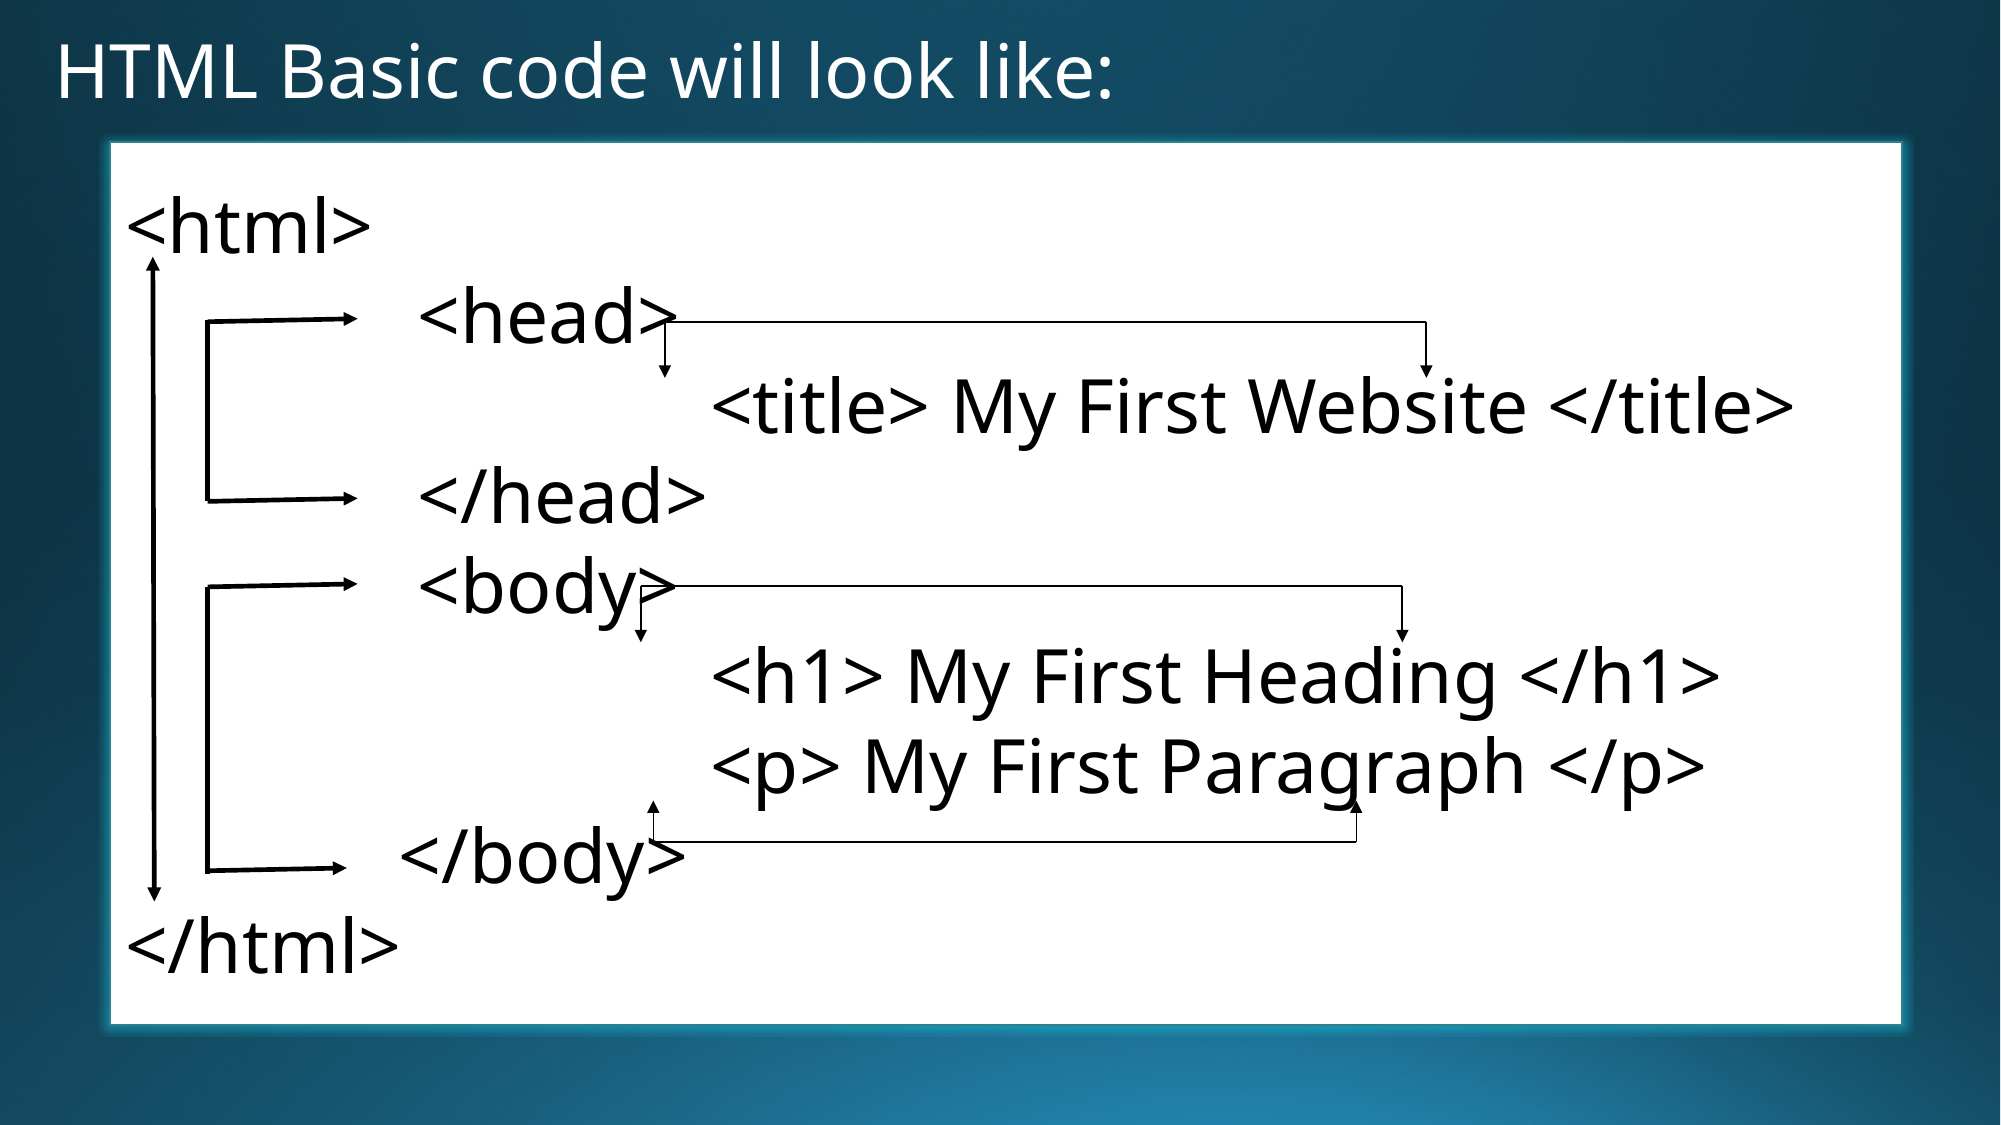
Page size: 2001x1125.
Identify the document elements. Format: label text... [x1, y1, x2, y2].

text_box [207, 583, 358, 587]
text_box HTML Basic code will look like: [39, 15, 1132, 121]
text_box <html> <head> <title> My First Website </title> </head> <body> <h1> My First Heading </h1> <p> My First Paragraph </p> </body> </html> [109, 141, 1903, 1026]
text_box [207, 498, 358, 502]
picture [0, 0, 2001, 1125]
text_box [207, 318, 358, 322]
